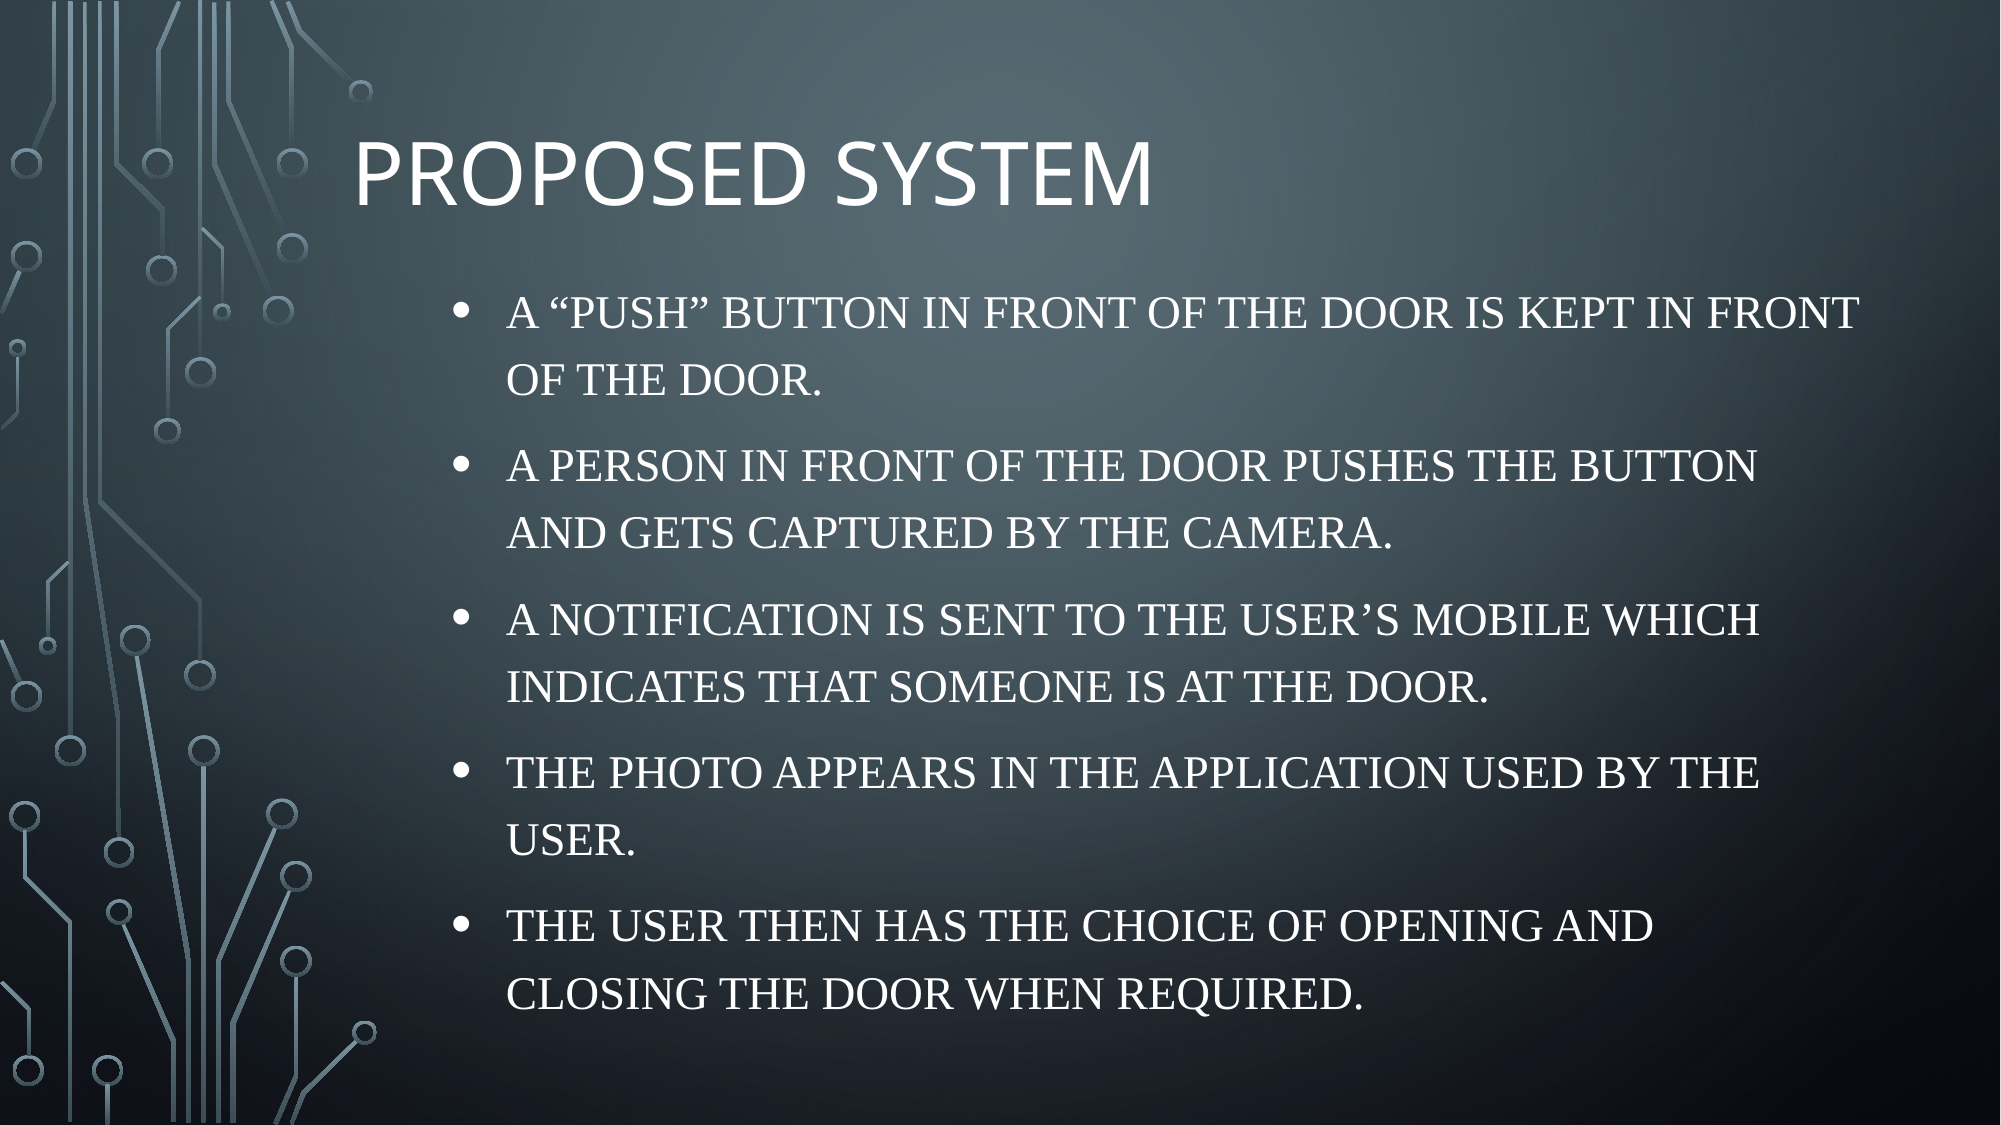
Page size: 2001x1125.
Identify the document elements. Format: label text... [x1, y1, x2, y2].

title Proposed system [336, 121, 1779, 233]
subtitle A “push” button in front of the door is kept in front of the door. A person in front of the door pushes the button and gets captured by the camera. A notification is sent to the user’s mobile which Indicates that someone is at the door. The photo appears in the application used by the user. The user then has the choice of opening and closing the door when required. [436, 262, 1879, 1027]
